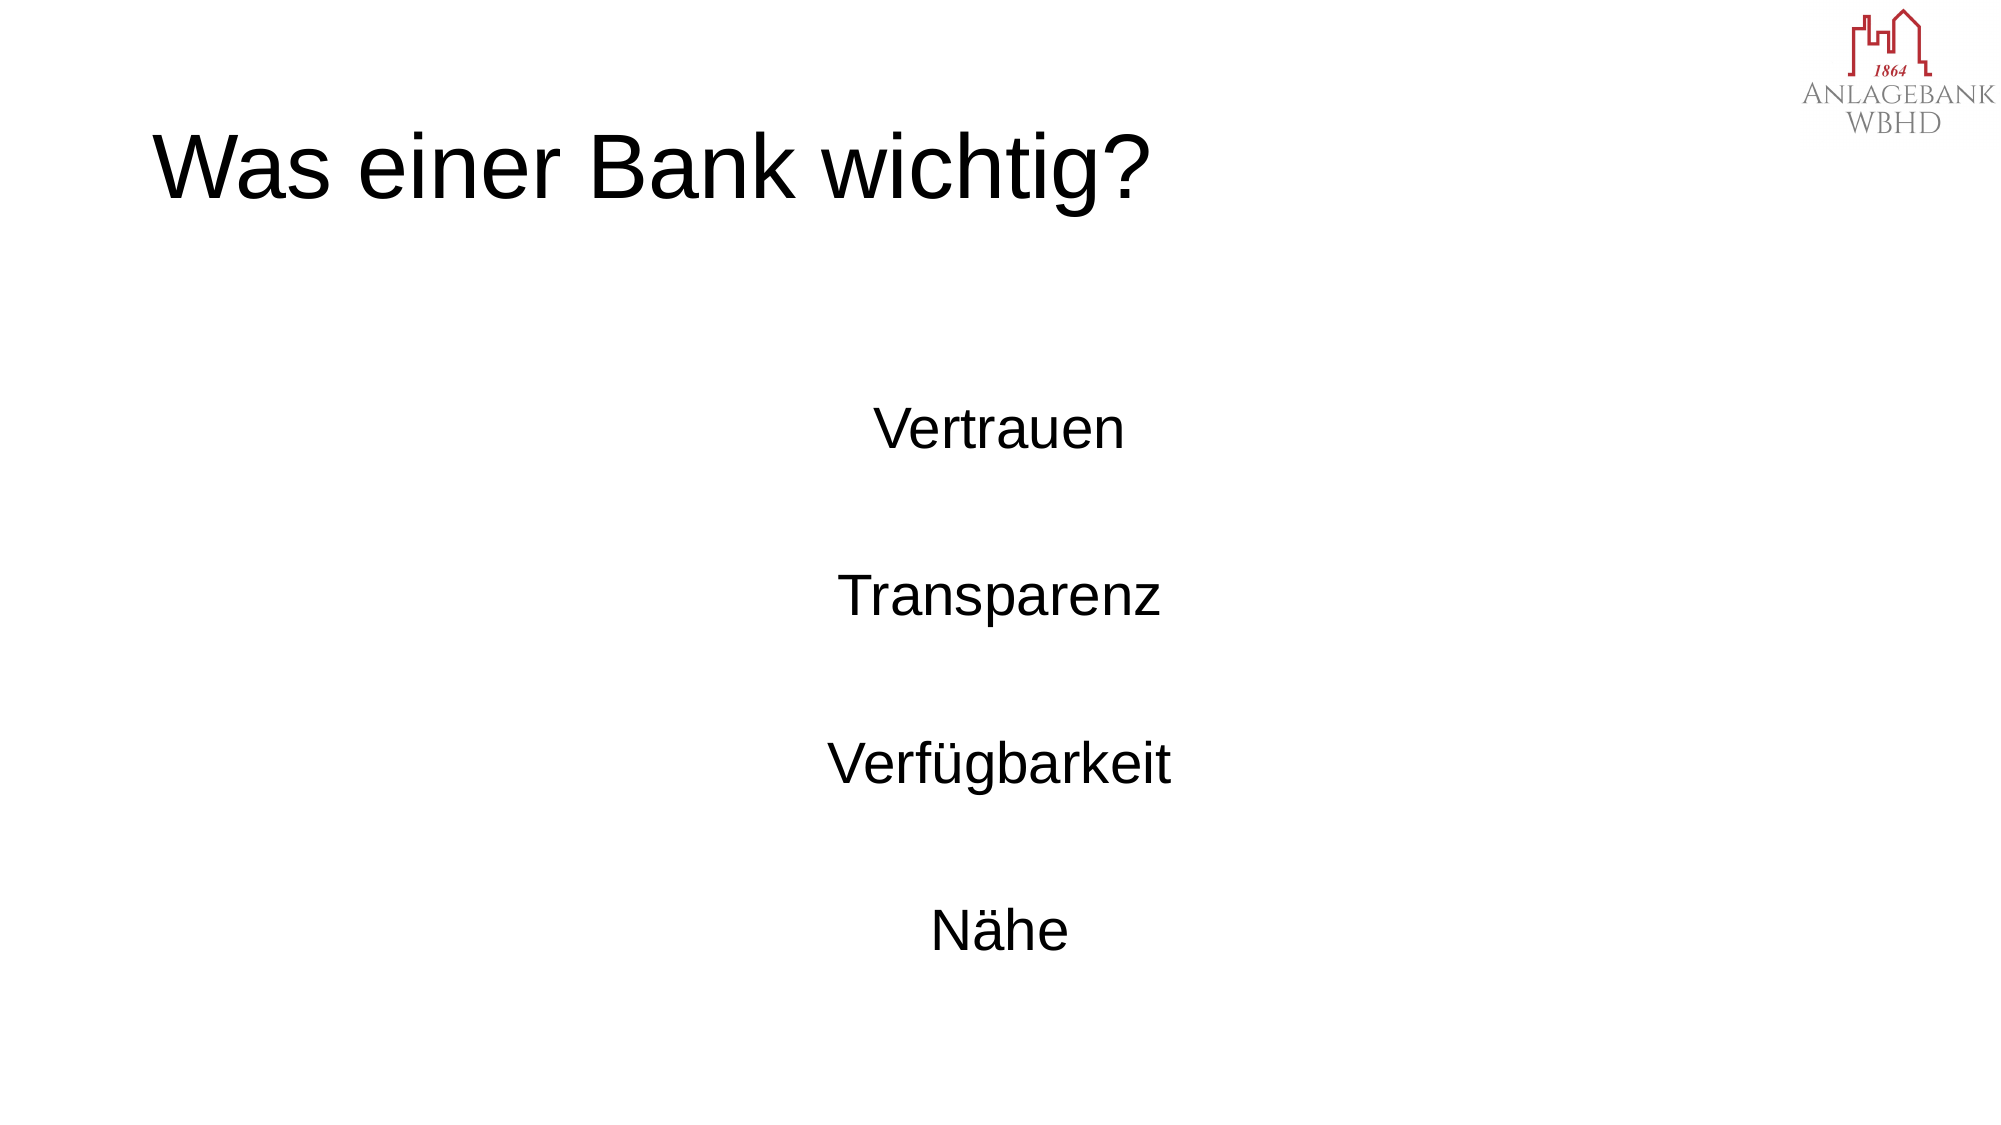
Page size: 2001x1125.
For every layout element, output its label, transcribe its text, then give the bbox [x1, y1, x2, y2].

list Vertrauen Transparenz Verfügbarkeit Nähe [137, 299, 1863, 1014]
title Was einer Bank wichtig? [137, 59, 1863, 278]
picture [1800, 0, 2000, 150]
